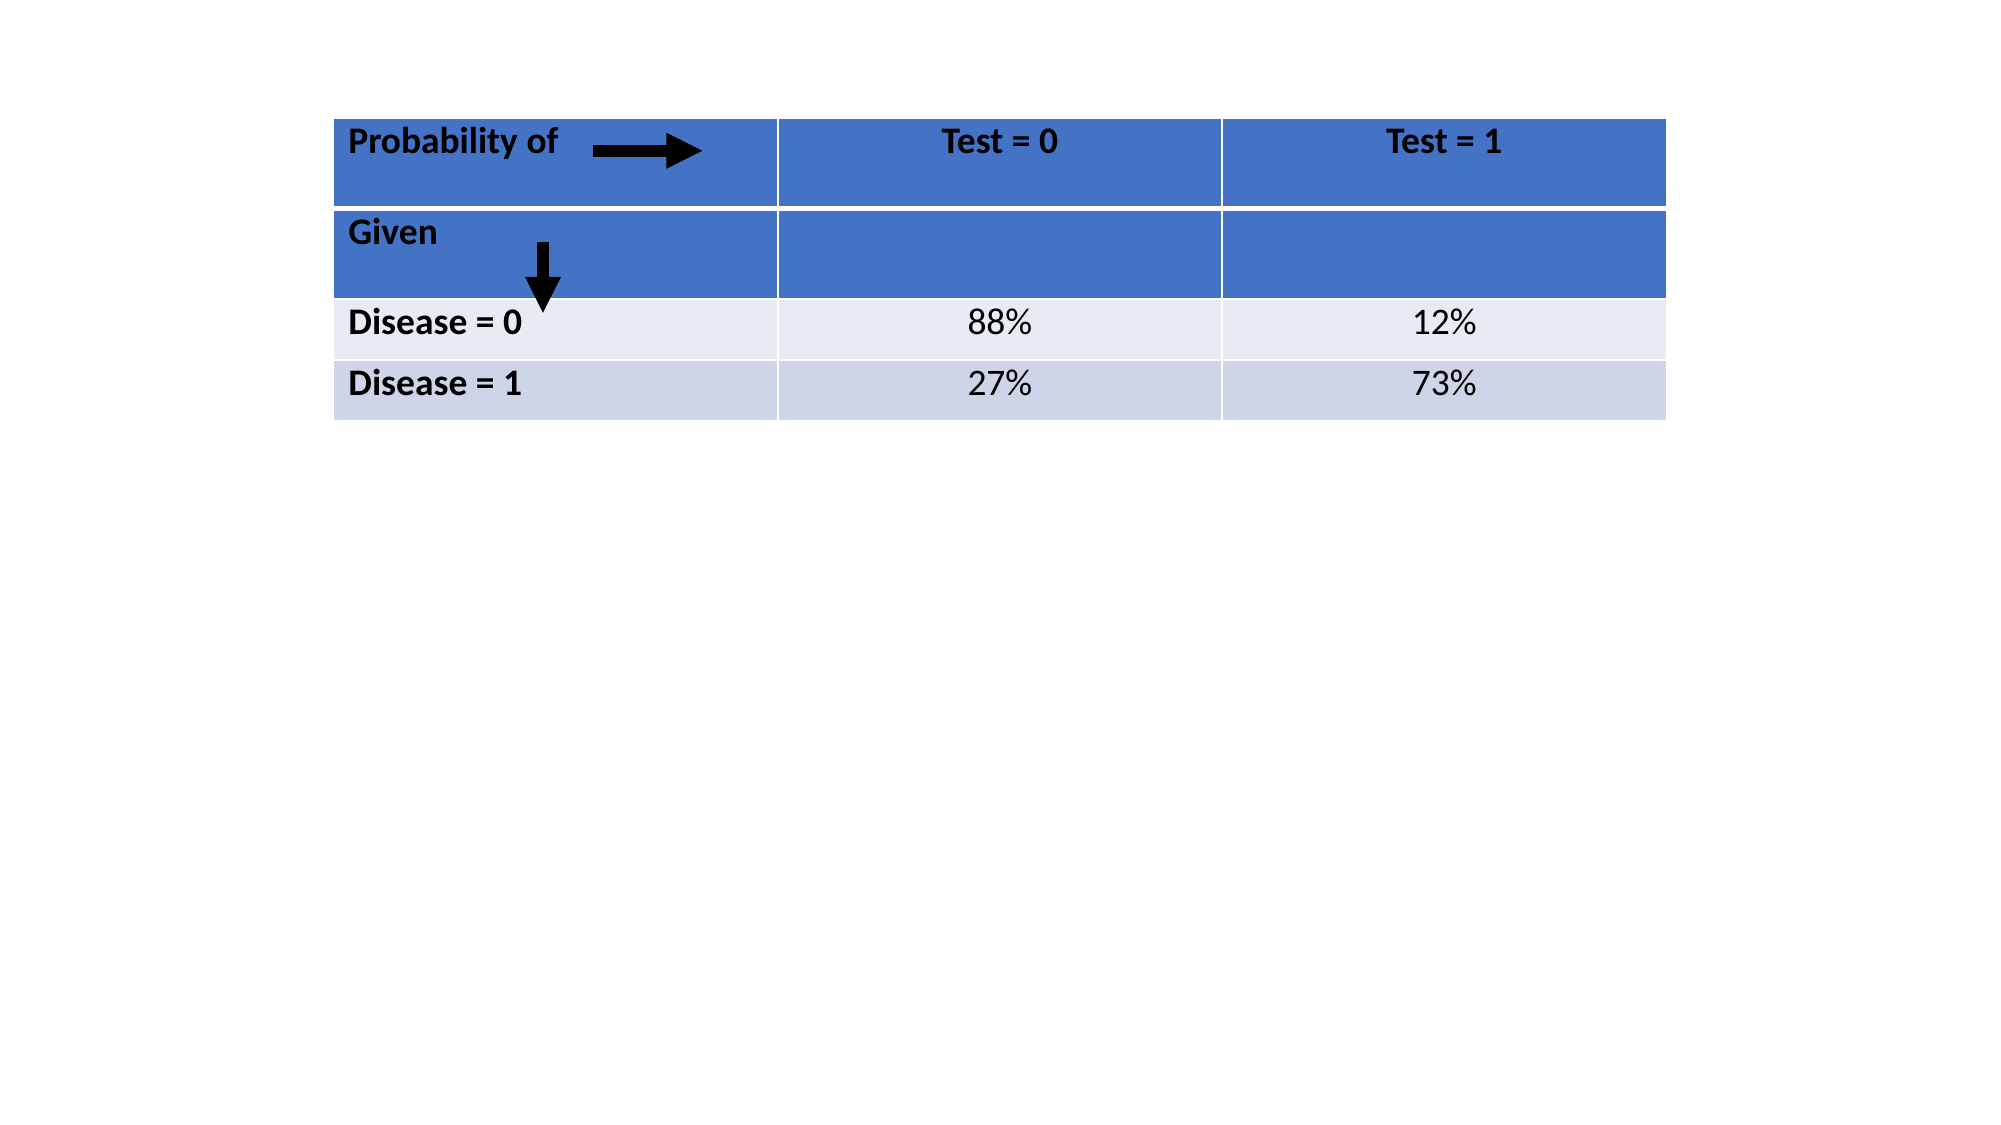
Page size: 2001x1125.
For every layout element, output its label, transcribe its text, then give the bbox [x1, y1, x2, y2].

table_cell [1223, 211, 1666, 298]
table_cell Given [334, 211, 777, 298]
table_cell [779, 211, 1221, 298]
table_header Test = 1 [1223, 119, 1666, 206]
table_cell 12% [1223, 300, 1666, 359]
table_cell 88% [779, 300, 1221, 359]
table_cell 73% [1223, 361, 1666, 420]
table_cell Disease = 1 [334, 361, 777, 420]
table_cell 27% [779, 361, 1221, 420]
table_header Probability of [334, 119, 777, 206]
table_header Test = 0 [779, 119, 1221, 206]
table_cell Disease = 0 [334, 300, 777, 359]
